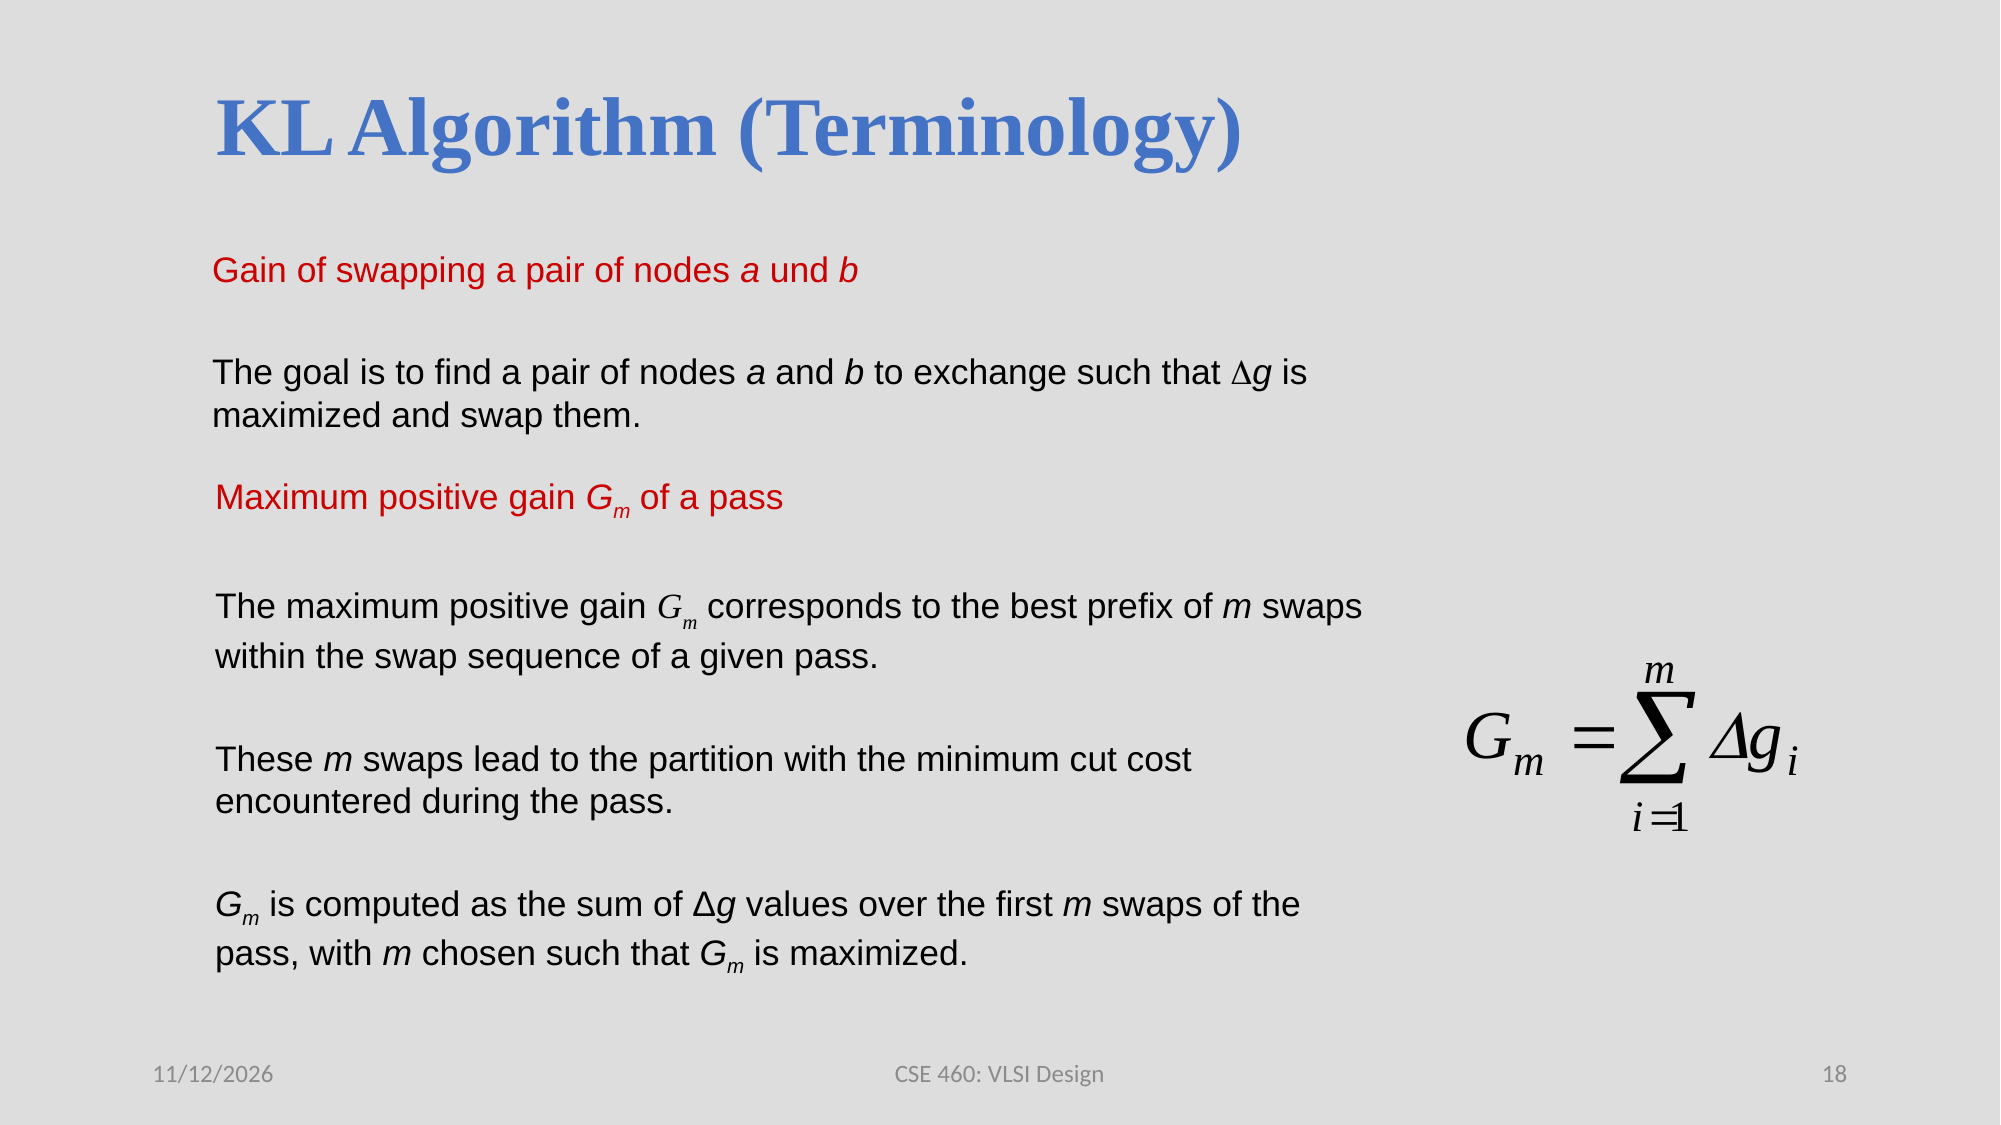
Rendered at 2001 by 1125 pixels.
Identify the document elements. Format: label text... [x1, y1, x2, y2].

slide_number 18 [1412, 1042, 1863, 1103]
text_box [1453, 633, 1821, 846]
footer CSE 460: VLSI Design [662, 1042, 1338, 1103]
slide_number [137, 1042, 588, 1103]
text_box Maximum positive gain Gm of a pass The maximum positive gain Gm corresponds to the best prefix of m swaps within the swap sequence of a given pass. These m swaps lead to the partition with the minimum cut cost encountered during the pass. Gm is computed as the sum of Δg values over the first m swaps of the pass, with m chosen such that Gm is maximized. [183, 467, 1390, 990]
title KL Algorithm (Terminology) [199, 72, 1692, 190]
text_box Gain of swapping a pair of nodes a und b The goal is to find a pair of nodes a and b to exchange such that g is maximized and swap them. [180, 239, 1387, 446]
